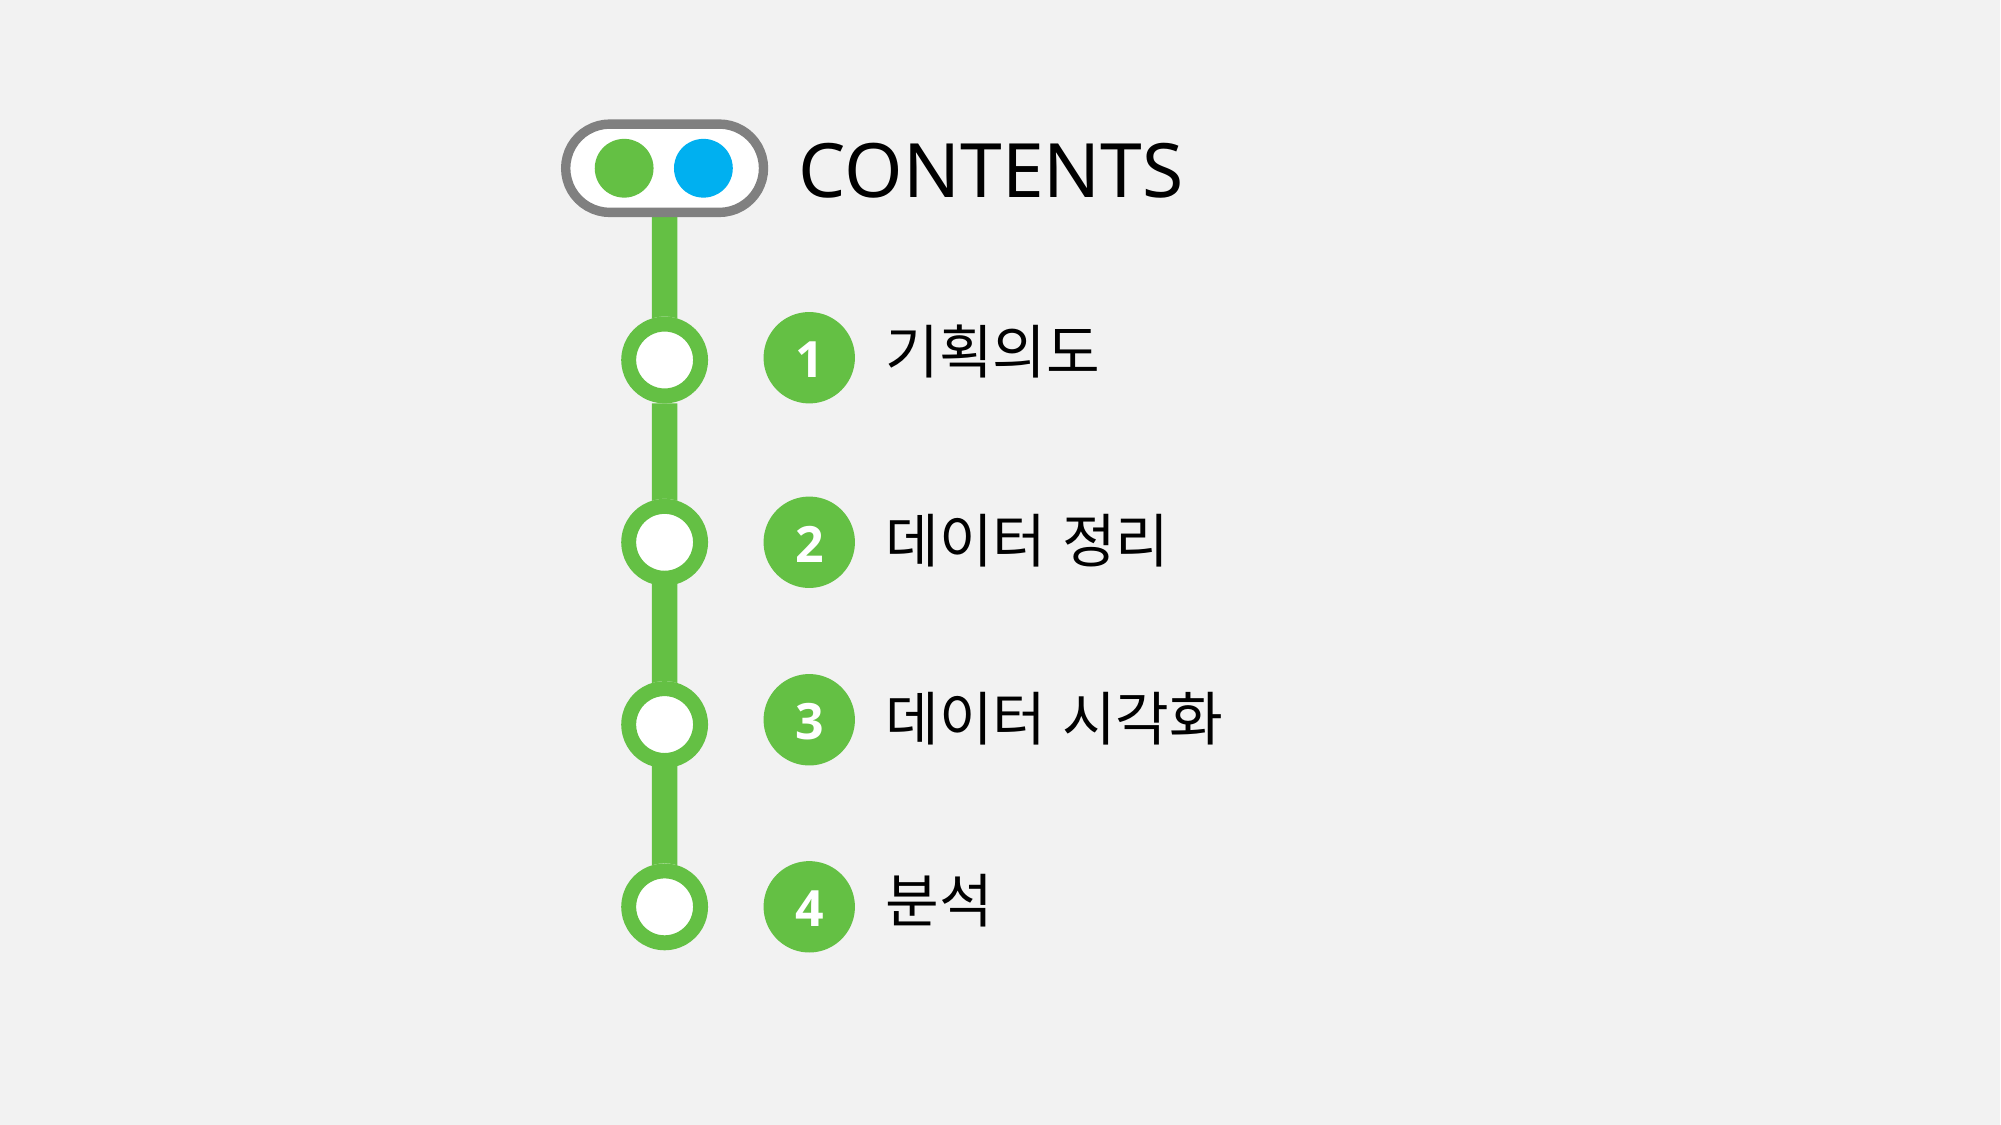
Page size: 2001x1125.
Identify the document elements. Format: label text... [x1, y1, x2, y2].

text_box [651, 768, 678, 863]
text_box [621, 681, 709, 768]
text_box CONTENTS [783, 115, 1383, 220]
text_box 4 [762, 860, 856, 954]
text_box 기획의도 [870, 308, 1288, 393]
text_box 2 [762, 495, 856, 589]
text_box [621, 316, 709, 404]
text_box [651, 214, 678, 316]
text_box 데이터 시각화 [870, 674, 1288, 760]
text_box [621, 498, 709, 586]
text_box 분석 [870, 856, 1288, 942]
text_box 1 [762, 311, 856, 405]
text_box 데이터 정리 [870, 496, 1288, 582]
text_box [651, 586, 678, 681]
text_box [651, 404, 678, 498]
text_box [593, 137, 655, 199]
text_box [672, 137, 734, 199]
text_box [564, 123, 765, 214]
text_box 3 [762, 673, 856, 767]
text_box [621, 863, 709, 951]
